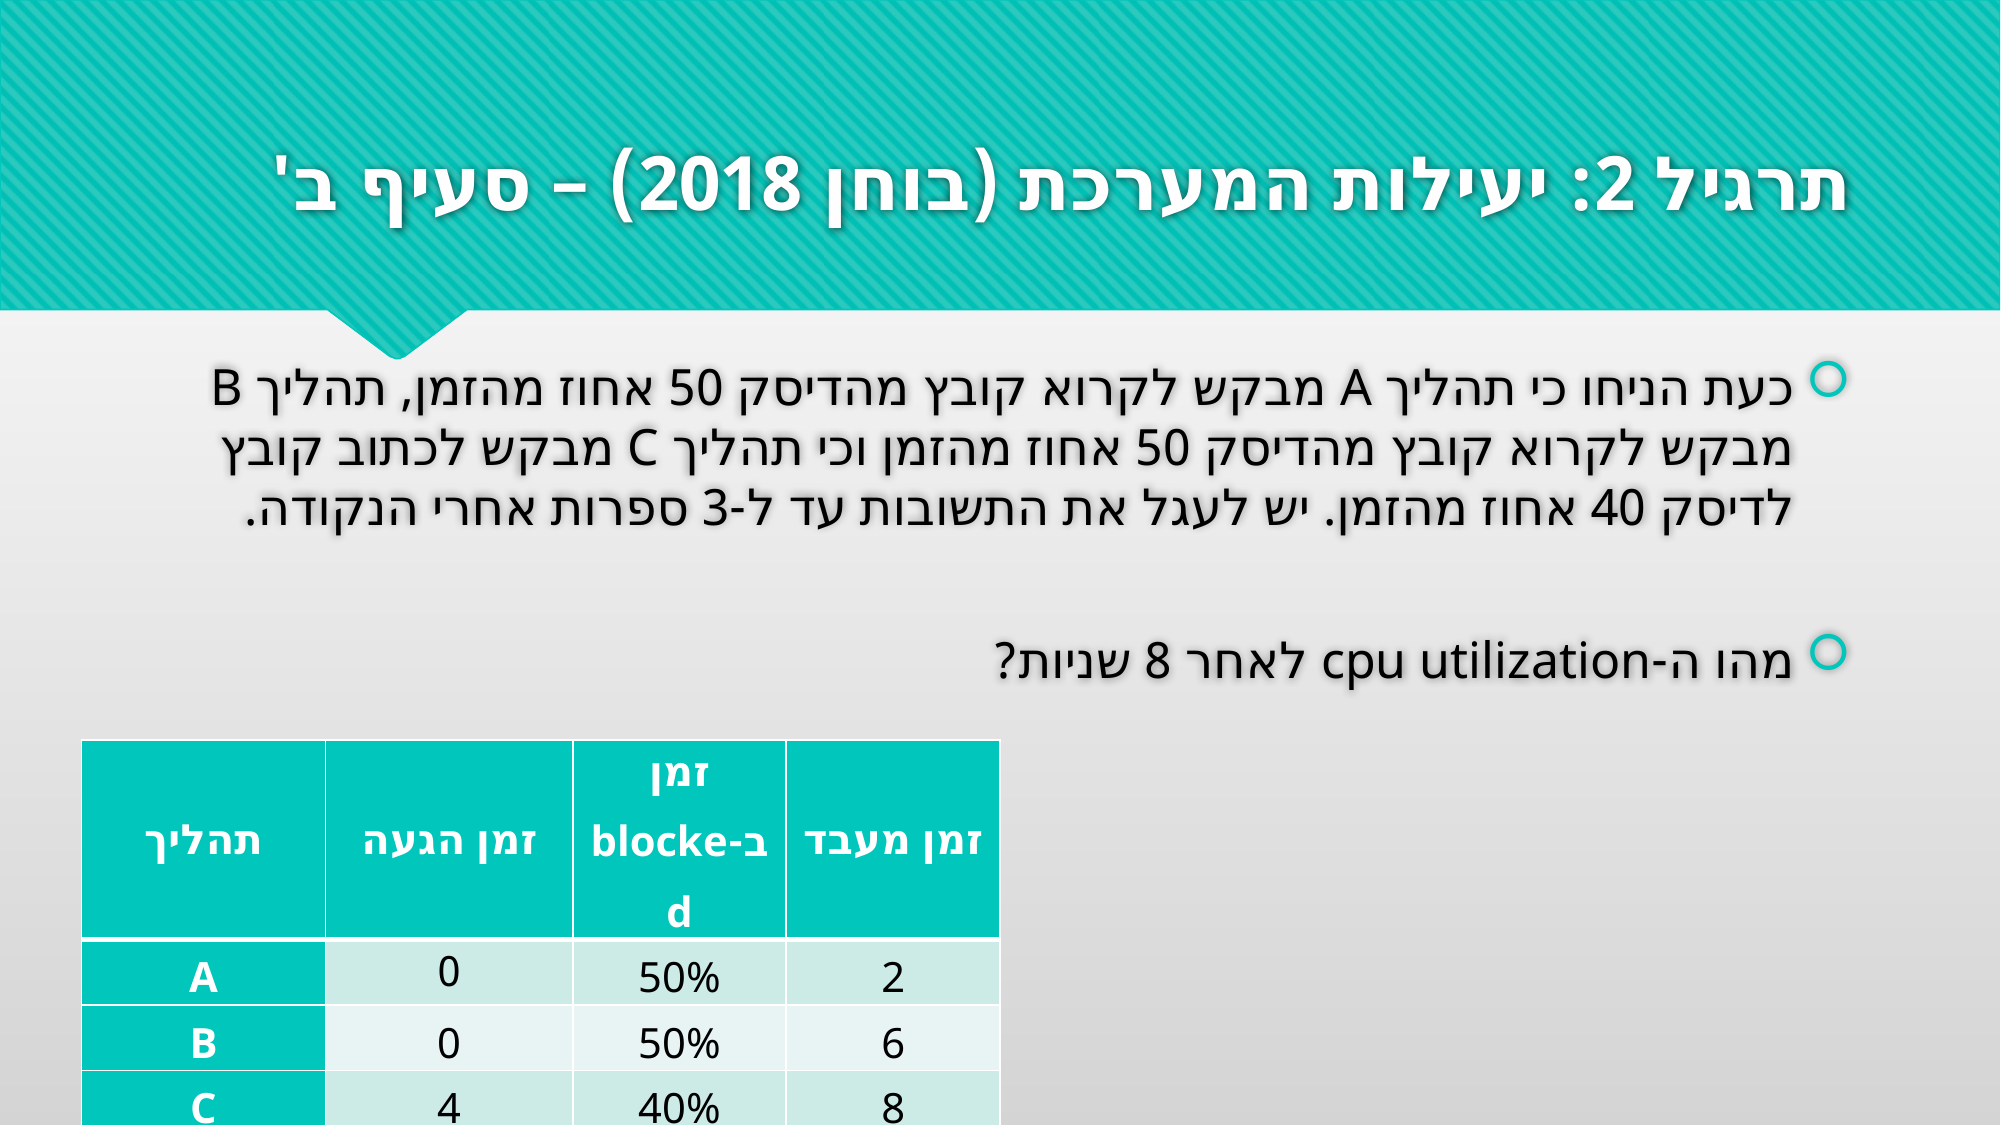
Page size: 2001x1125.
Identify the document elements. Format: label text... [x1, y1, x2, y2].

title תרגיל 2: יעילות המערכת (בוחן 2018) – סעיף ב' [132, 73, 1868, 233]
table_cell A [82, 942, 325, 1004]
table_header זמן הגעה [326, 741, 572, 937]
table_header זמן ב-blocked [574, 741, 785, 937]
table_cell 8 [787, 1071, 999, 1125]
table_header תהליך [82, 741, 325, 937]
list כעת הניחו כי תהליך A מבקש לקרוא קובץ מהדיסק 50 אחוז מהזמן, תהליך B מבקש לקרוא קובץ מהדיסק 50 אחוז מהזמן וכי תהליך C מבקש לכתוב קובץ לדיסק 40 אחוז מהזמן. יש לעגל את התשובות עד ל-3 ספרות אחרי הנקודה. מהו ה-cpu utilization לאחר 8 שניות? [134, 364, 1866, 745]
table_cell B [82, 1006, 325, 1070]
table_cell 4 [326, 1071, 572, 1125]
table_cell 0 [326, 942, 572, 1004]
table_header זמן מעבד [787, 741, 999, 937]
table_cell C [82, 1071, 325, 1125]
table_cell 0 [326, 1006, 572, 1070]
table_cell 50% [574, 1006, 785, 1070]
table_cell 40% [574, 1071, 785, 1125]
table_cell 6 [787, 1006, 999, 1070]
table_cell 50% [574, 942, 785, 1004]
table_cell 2 [787, 942, 999, 1004]
